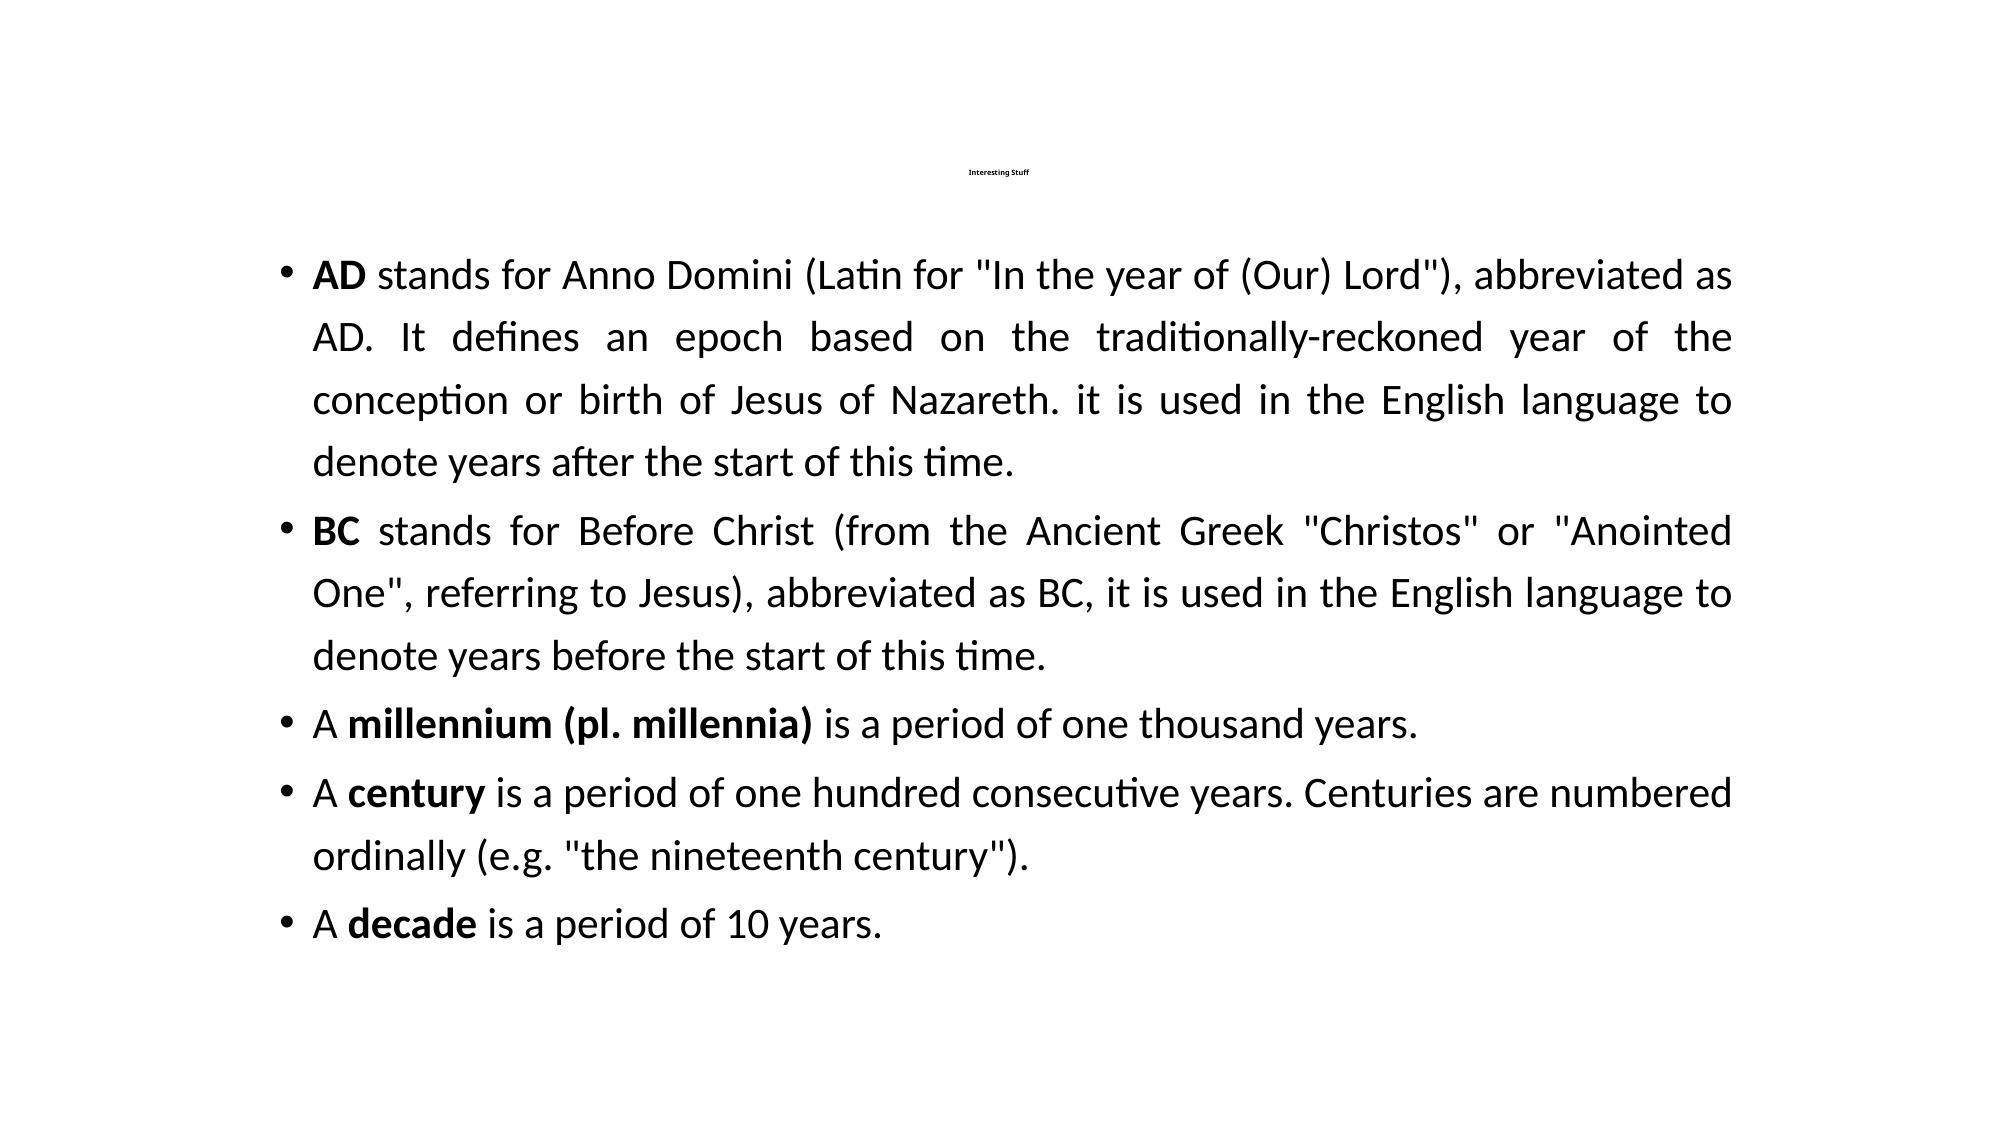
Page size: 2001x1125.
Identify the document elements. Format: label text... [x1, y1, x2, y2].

list AD stands for Anno Domini (Latin for "In the year of (Our) Lord"), abbreviated as AD. It defines an epoch based on the traditionally-reckoned year of the conception or birth of Jesus of Nazareth. it is used in the English language to denote years after the start of this time. BC stands for Before Christ (from the Ancient Greek "Christos" or "Anointed One", referring to Jesus), abbreviated as BC, it is used in the English language to denote years before the start of this time. A millennium (pl. millennia) is a period of one thousand years. A century is a period of one hundred consecutive years. Centuries are numbered ordinally (e.g. "the nineteenth century"). A decade is a period of 10 years. [264, 227, 1750, 968]
title Interesting Stuff [353, 152, 1647, 195]
